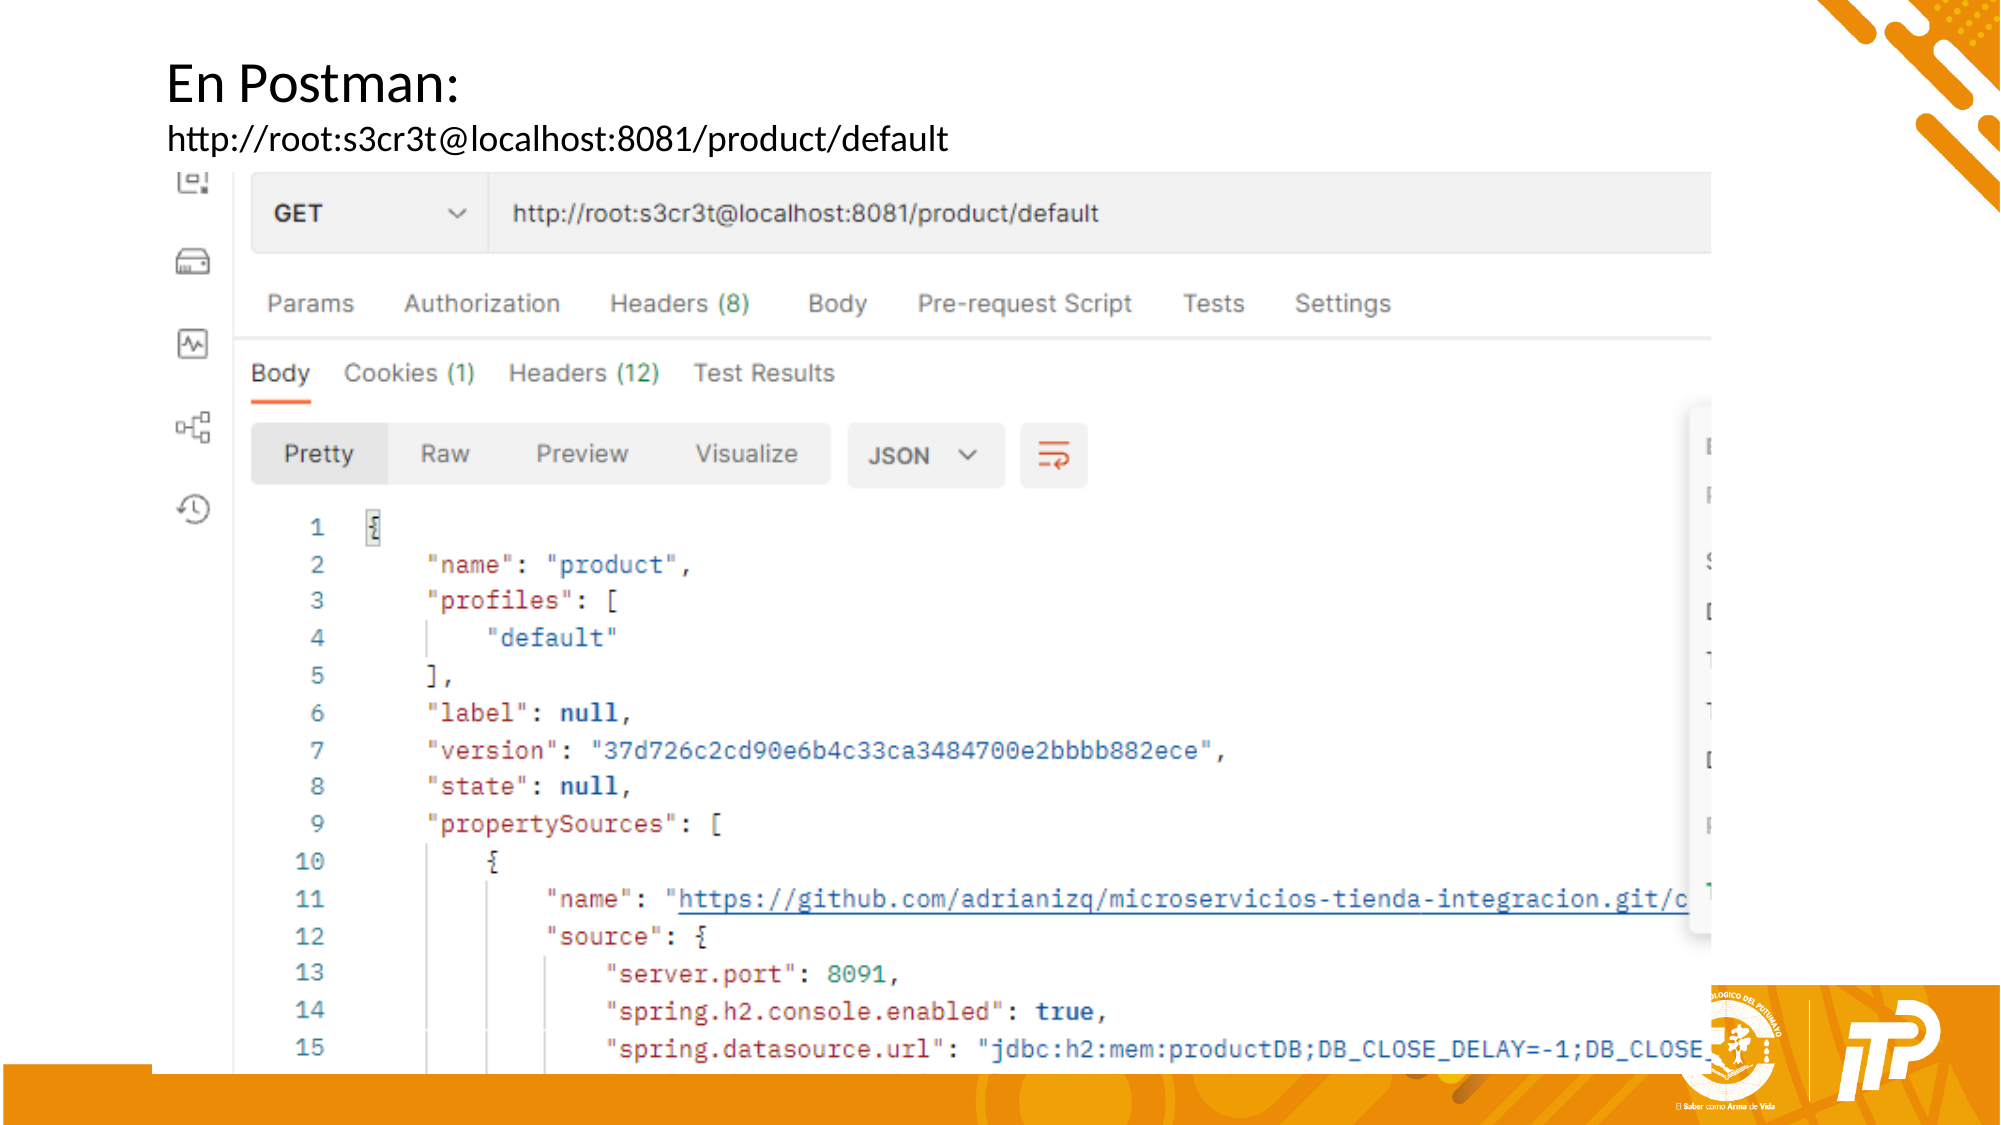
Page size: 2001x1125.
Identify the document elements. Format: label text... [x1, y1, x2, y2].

text_box En Postman: http://root:s3cr3t@localhost:8081/product/default [152, 36, 1614, 172]
picture [3, 0, 2000, 1125]
